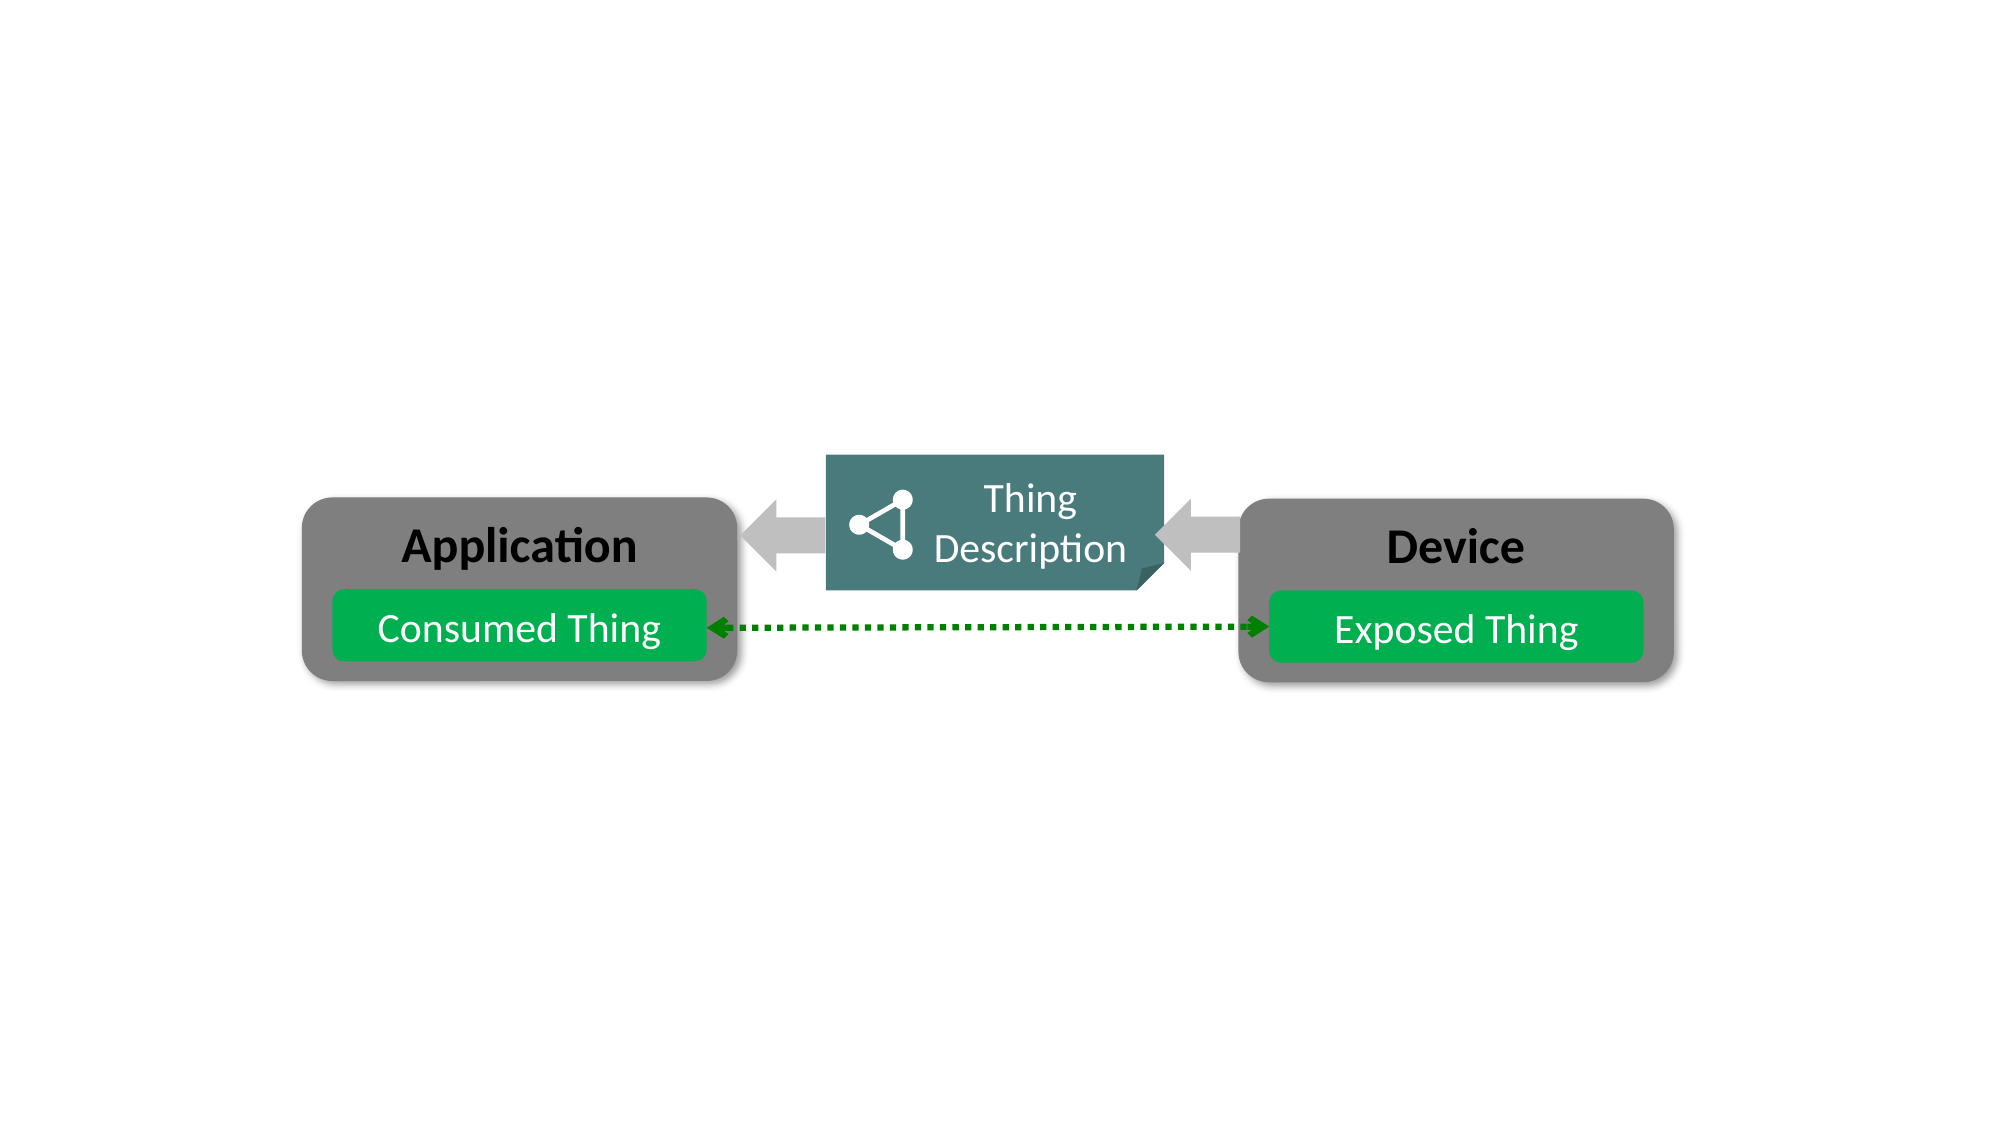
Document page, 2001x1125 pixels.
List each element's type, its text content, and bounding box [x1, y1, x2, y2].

text_box Application [300, 495, 739, 683]
text_box [738, 496, 825, 574]
text_box Exposed Thing [1268, 589, 1645, 664]
text_box Consumed Thing [331, 588, 708, 662]
text_box Device [1236, 497, 1676, 684]
text_box [0, 327, 2000, 798]
text_box [1165, 496, 1242, 574]
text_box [825, 454, 1165, 591]
